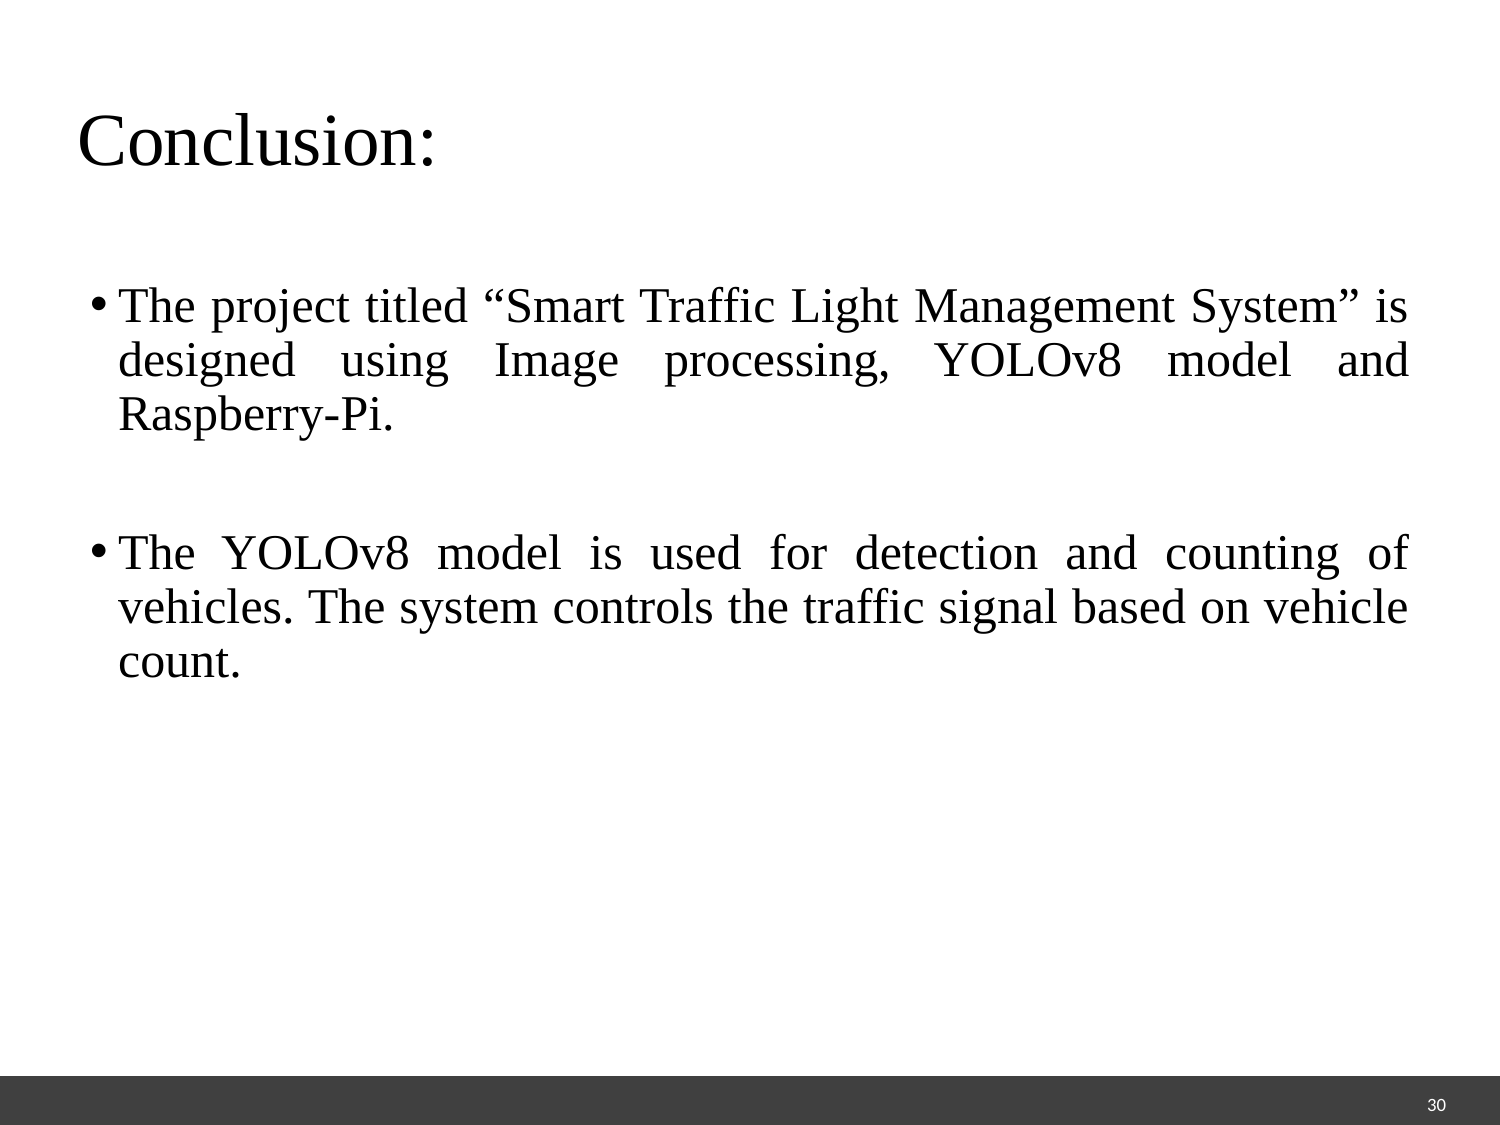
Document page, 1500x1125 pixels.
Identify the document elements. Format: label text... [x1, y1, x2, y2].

text_box 30 [1425, 1094, 1476, 1115]
title Conclusion: [75, 39, 450, 191]
list The project titled “Smart Traffic Light Management System” is designed using Image processing, YOLOv8 model and Raspberry-Pi. The YOLOv8 model is used for detection and counting of vehicles. The system controls the traffic signal based on vehicle count. [75, 191, 1425, 934]
text_box [0, 1076, 1500, 1125]
